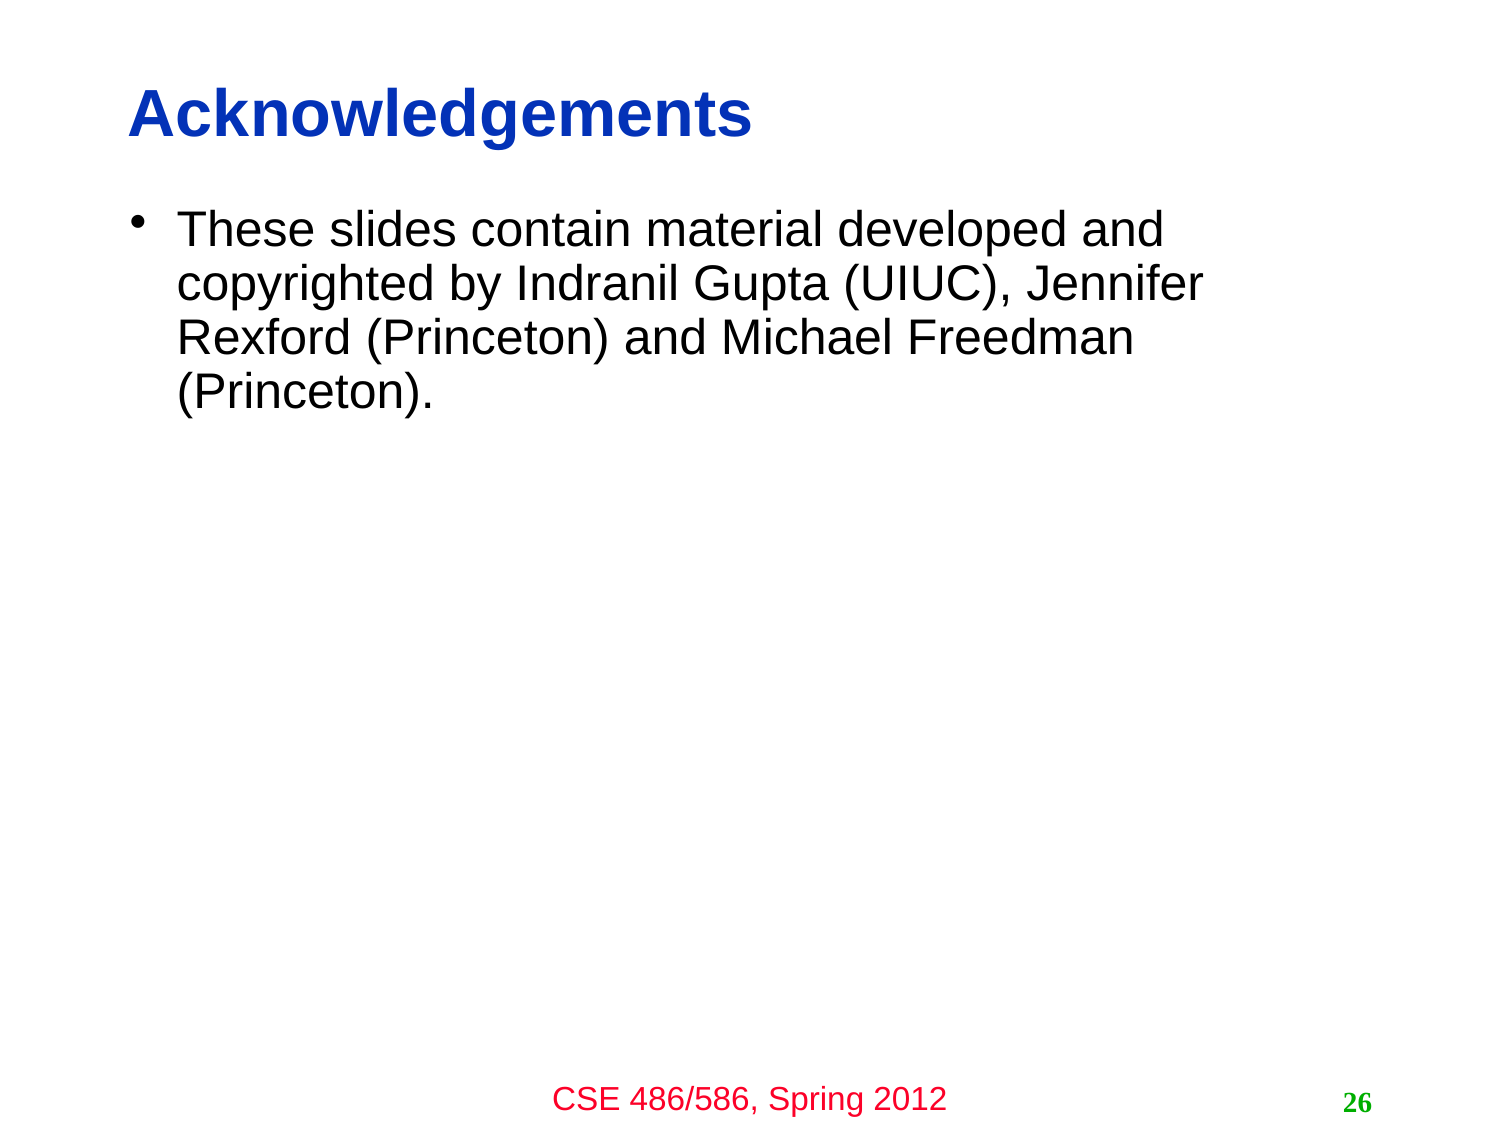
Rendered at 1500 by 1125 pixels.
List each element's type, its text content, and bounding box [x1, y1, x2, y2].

slide_number 26 [1074, 1076, 1388, 1125]
list These slides contain material developed and copyrighted by Indranil Gupta (UIUC), Jennifer Rexford (Princeton) and Michael Freedman (Princeton). [114, 195, 1376, 1005]
title Acknowledgements [112, 53, 1310, 176]
